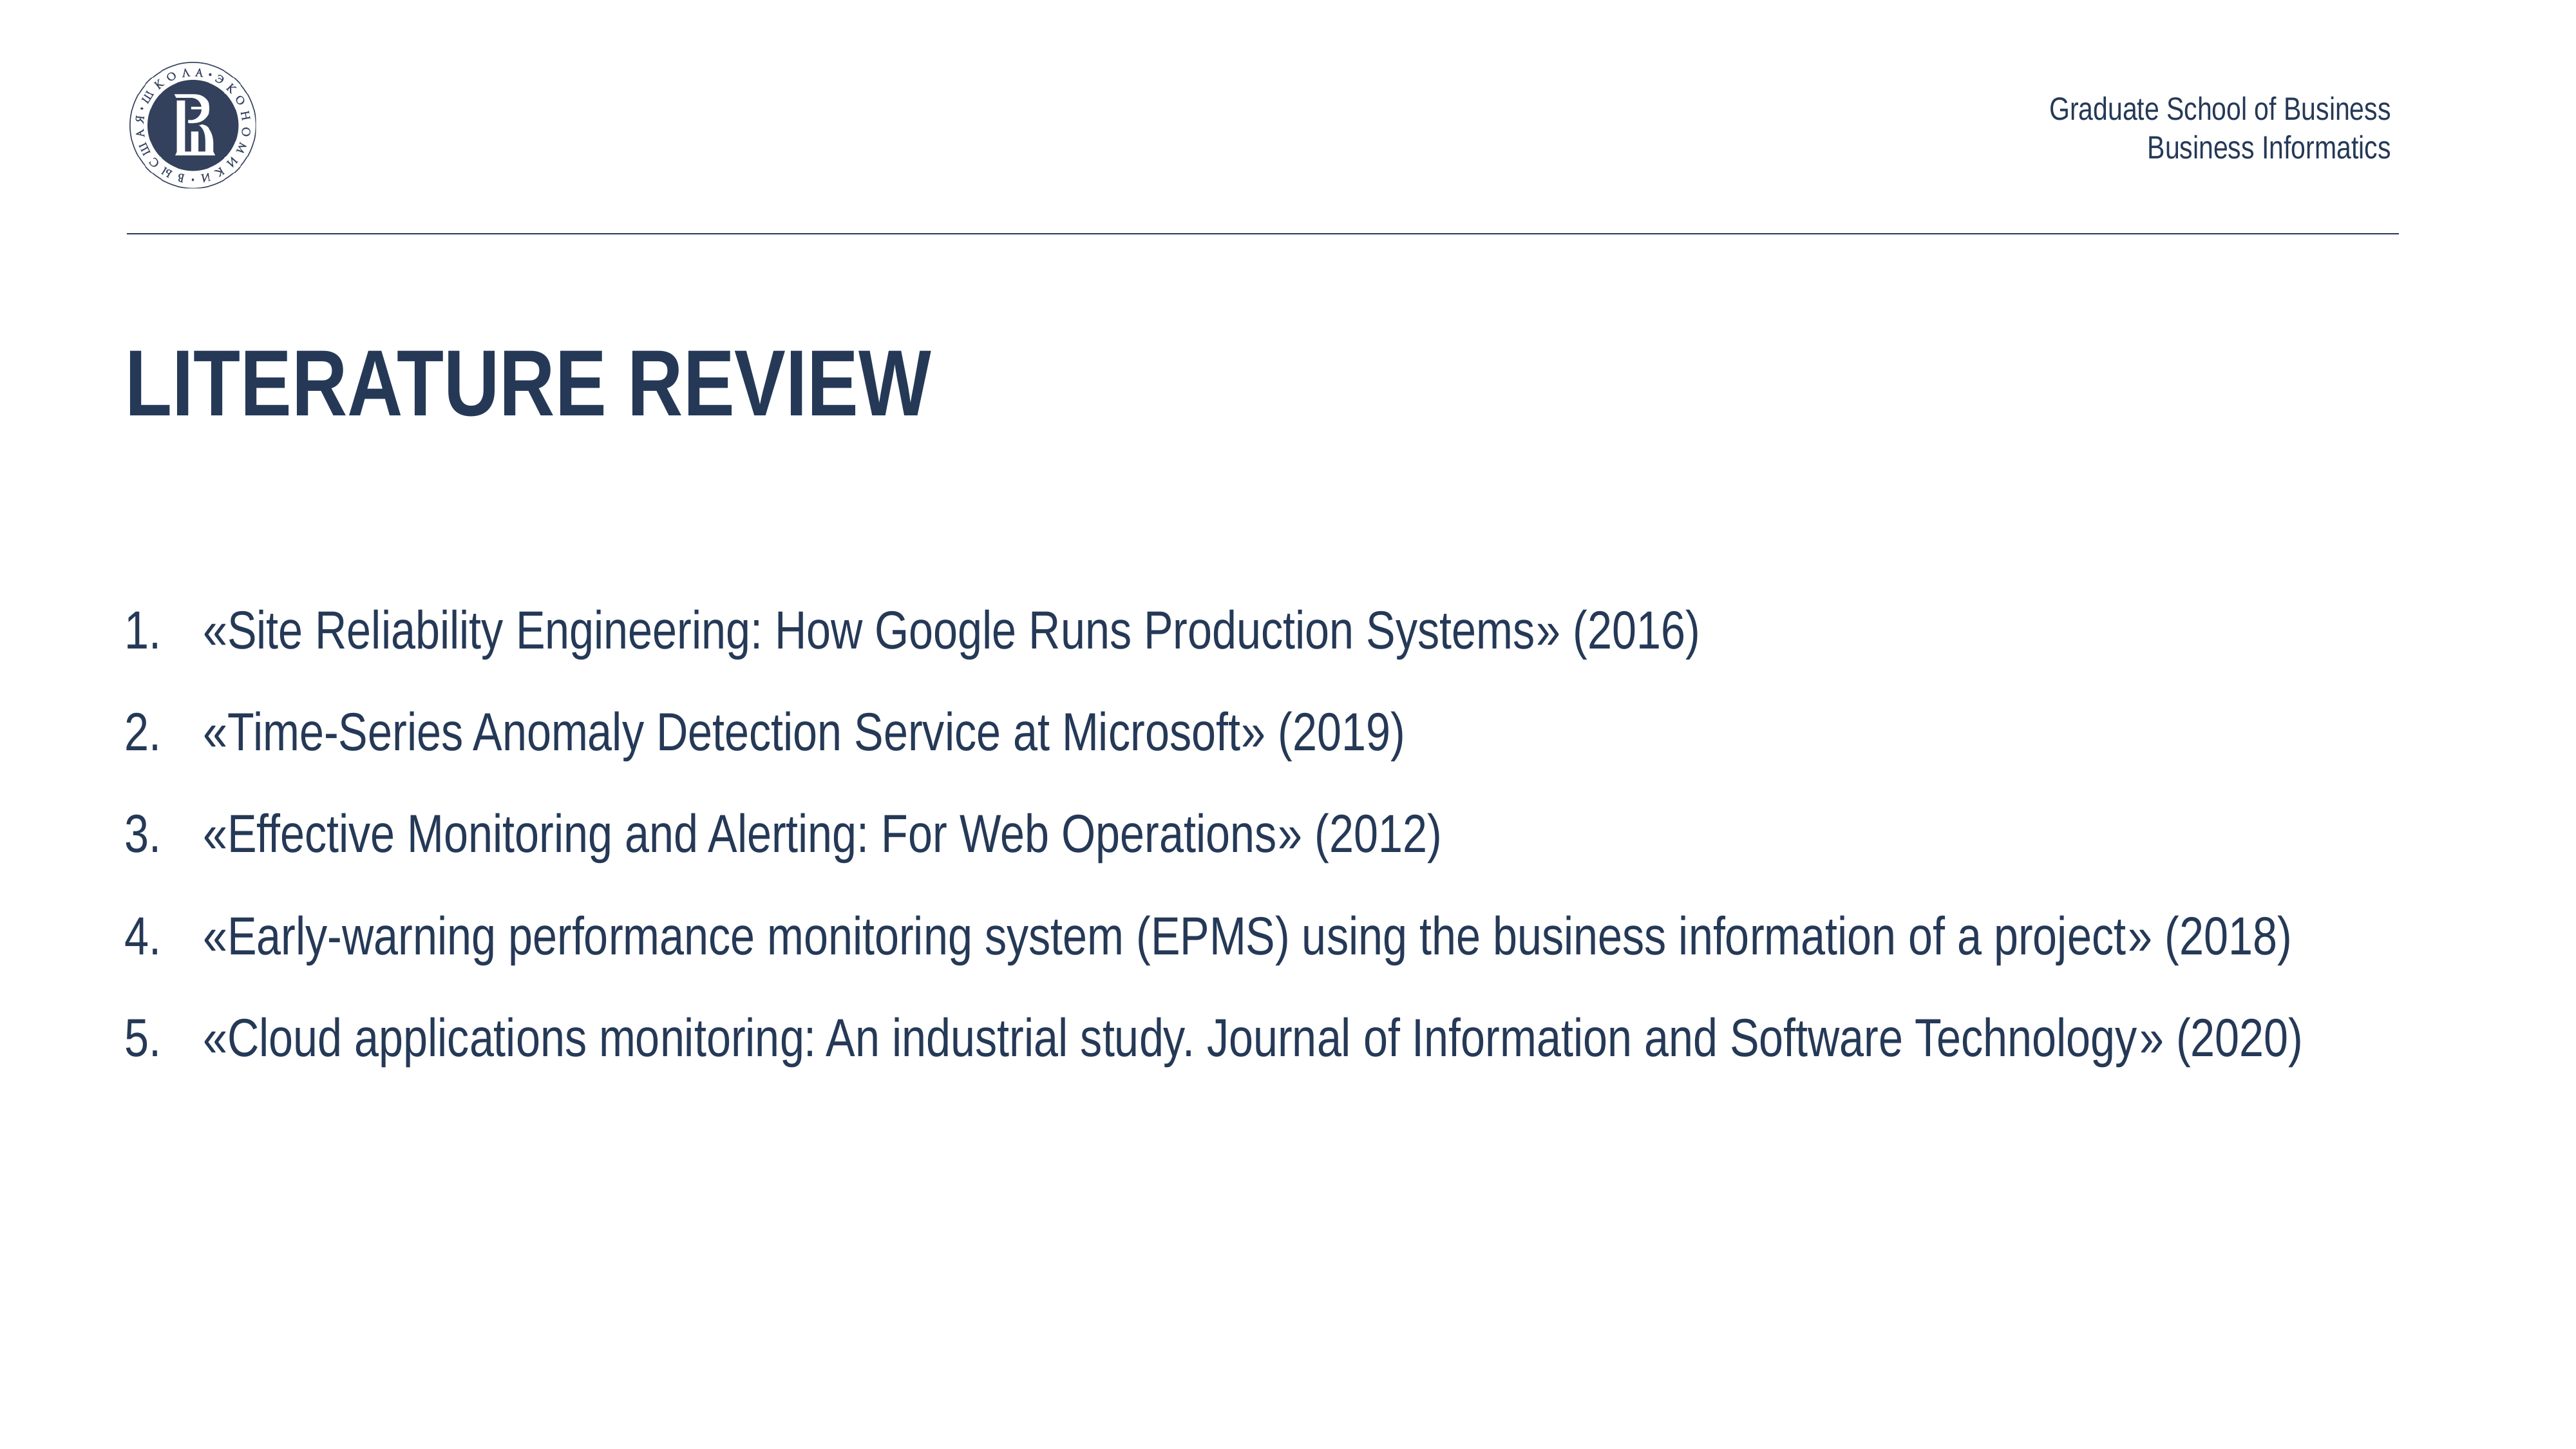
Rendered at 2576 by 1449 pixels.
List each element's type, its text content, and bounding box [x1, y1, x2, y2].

picture [129, 62, 256, 189]
text_box Graduate School of Business Business Informatics [1198, 80, 2399, 173]
text_box Literature review [117, 314, 2390, 559]
text_box «Site Reliability Engineering: How Google Runs Production Systems» (2016) «Time-Series Anomaly Detection Service at Microsoft» (2019) «Effective Monitoring and Alerting: For Web Operations» (2012) «Early-warning performance monitoring system (EPMS) using the business information of a project» (2018) «Cloud applications monitoring: An industrial study. Journal of Information and Software Technology» (2020) [117, 587, 2391, 1288]
